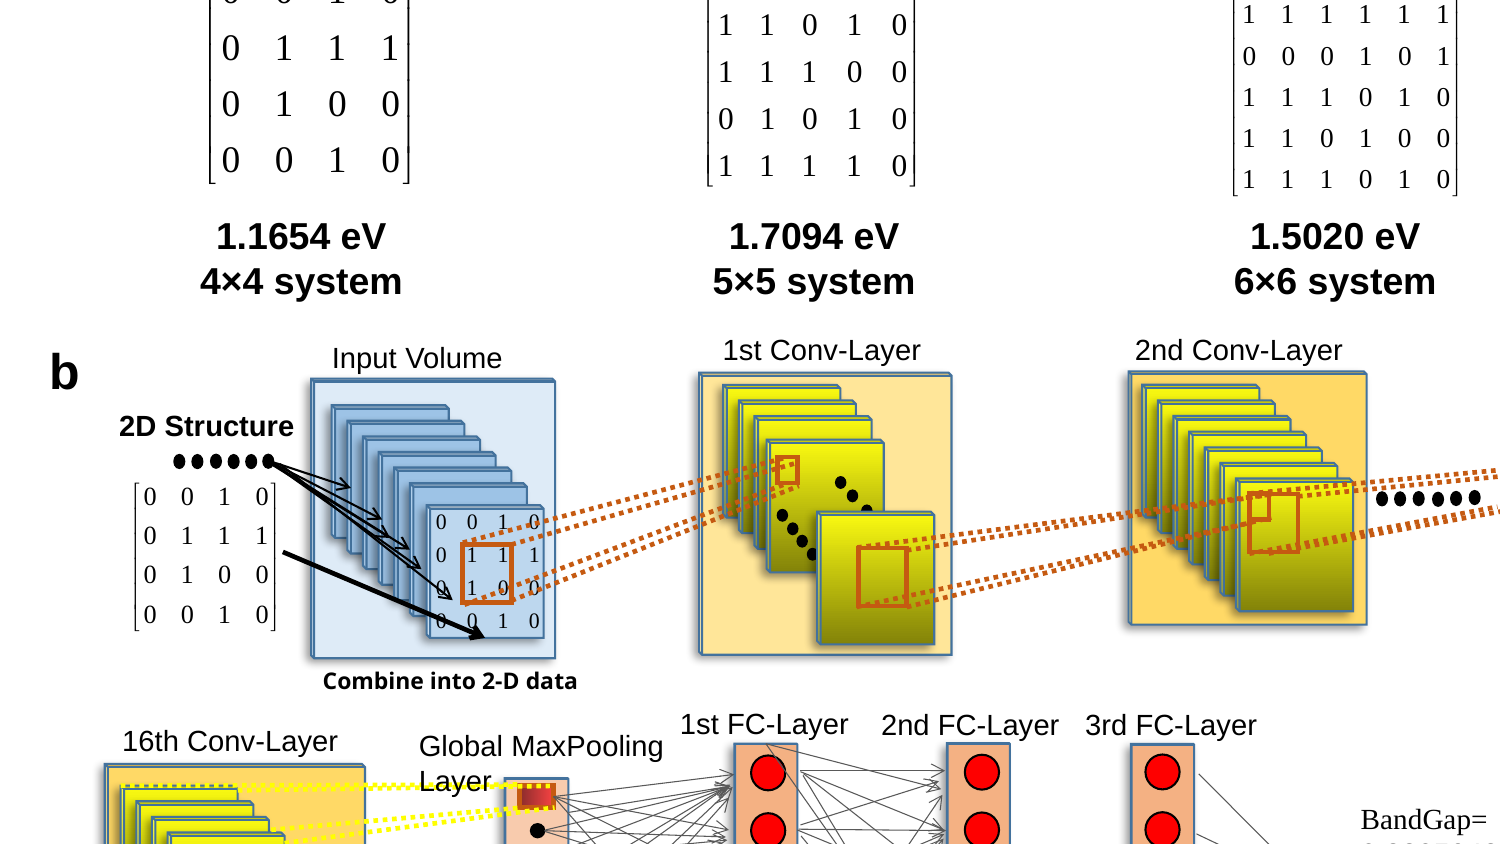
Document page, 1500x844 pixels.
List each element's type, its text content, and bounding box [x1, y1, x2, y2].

text_box 16th Conv-Layer [110, 717, 359, 764]
text_box [799, 534, 806, 548]
text_box [393, 574, 399, 598]
text_box [503, 803, 518, 807]
text_box 2nd FC-Layer [869, 700, 1073, 747]
text_box b [26, 331, 102, 407]
text_box [310, 377, 557, 462]
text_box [788, 485, 799, 601]
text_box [284, 807, 542, 844]
text_box 1st Conv-Layer [711, 326, 968, 373]
text_box BandGap= 0.8895942 1.2304895 1.2039482 2.3049857 …… [1349, 794, 1500, 844]
text_box [733, 746, 797, 844]
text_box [1226, 0, 1469, 202]
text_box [569, 786, 730, 813]
text_box 2D Structure [108, 402, 310, 449]
text_box [408, 482, 462, 551]
text_box [834, 476, 847, 490]
text_box Global MaxPooling Layer [407, 791, 542, 803]
text_box [262, 453, 275, 469]
text_box 1.7094 eV 5×5 system [639, 204, 989, 310]
text_box [963, 811, 1001, 844]
text_box 1.5020 eV 6×6 system [1162, 204, 1500, 310]
text_box [361, 435, 482, 463]
text_box [150, 815, 270, 844]
text_box [769, 746, 799, 788]
text_box [1127, 554, 1368, 626]
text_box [1268, 510, 1500, 554]
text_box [797, 829, 802, 844]
text_box [330, 404, 450, 462]
text_box Global MaxPooling Layer [407, 721, 685, 786]
text_box [166, 831, 284, 844]
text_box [462, 457, 788, 543]
text_box [1172, 414, 1292, 493]
text_box [227, 453, 240, 470]
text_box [857, 493, 1274, 548]
text_box [245, 453, 258, 470]
text_box [1468, 497, 1481, 506]
text_box [173, 453, 186, 470]
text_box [273, 464, 410, 548]
text_box [425, 616, 469, 639]
text_box [722, 383, 842, 457]
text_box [856, 523, 906, 607]
text_box [1234, 477, 1249, 493]
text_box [1198, 773, 1298, 844]
text_box [750, 812, 787, 844]
text_box 2nd Conv-Layer [1123, 326, 1419, 373]
text_box [1144, 811, 1181, 844]
text_box [1394, 497, 1407, 506]
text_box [1249, 506, 1498, 554]
text_box [518, 803, 542, 807]
text_box [425, 504, 462, 581]
text_box [765, 438, 885, 535]
text_box [346, 419, 466, 463]
text_box [1234, 554, 1355, 613]
text_box [753, 415, 873, 457]
text_box [1141, 383, 1261, 493]
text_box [1249, 469, 1500, 494]
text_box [511, 462, 799, 485]
text_box [816, 510, 936, 646]
text_box [310, 574, 557, 660]
text_box 3rd FC-Layer [1073, 700, 1280, 747]
text_box [1129, 747, 1196, 844]
text_box [1127, 373, 1368, 493]
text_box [553, 796, 722, 831]
text_box 1.1654 eV 4×4 system [131, 204, 472, 310]
text_box 1st FC-Layer [668, 699, 896, 746]
text_box [1299, 497, 1355, 506]
text_box [1156, 399, 1276, 493]
text_box [1432, 497, 1445, 506]
text_box [377, 574, 383, 586]
text_box [799, 547, 806, 574]
text_box [945, 747, 1011, 844]
text_box Input Volume [320, 333, 544, 380]
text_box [1297, 475, 1500, 497]
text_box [802, 775, 940, 844]
text_box [783, 456, 799, 462]
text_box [200, 0, 425, 191]
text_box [271, 807, 523, 830]
text_box [922, 608, 953, 656]
text_box [1412, 497, 1425, 506]
text_box [737, 399, 857, 457]
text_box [544, 831, 722, 844]
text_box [269, 463, 273, 474]
text_box [1188, 430, 1308, 493]
text_box [191, 453, 204, 470]
text_box [119, 784, 239, 844]
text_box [464, 483, 788, 605]
text_box [209, 453, 223, 469]
text_box [103, 762, 367, 844]
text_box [237, 785, 550, 791]
text_box [1375, 497, 1389, 506]
text_box [1355, 497, 1368, 506]
text_box Combine into 2-D data [311, 660, 594, 700]
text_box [1196, 833, 1296, 844]
text_box [698, 371, 953, 493]
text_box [906, 551, 1272, 608]
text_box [287, 551, 431, 574]
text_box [795, 794, 800, 838]
text_box [1203, 446, 1323, 493]
text_box [1219, 461, 1339, 493]
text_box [803, 773, 945, 844]
text_box [846, 489, 858, 503]
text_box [699, 0, 929, 192]
text_box [1450, 497, 1463, 506]
text_box [135, 800, 255, 844]
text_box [800, 771, 944, 829]
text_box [128, 478, 287, 637]
text_box [408, 609, 415, 618]
text_box [1144, 753, 1181, 791]
text_box [750, 754, 787, 792]
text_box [553, 774, 735, 797]
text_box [725, 813, 729, 830]
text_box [545, 786, 569, 830]
text_box [963, 753, 1001, 791]
text_box [377, 450, 497, 465]
text_box [698, 584, 824, 656]
text_box [410, 470, 462, 481]
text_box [432, 509, 544, 638]
text_box [1274, 494, 1299, 506]
